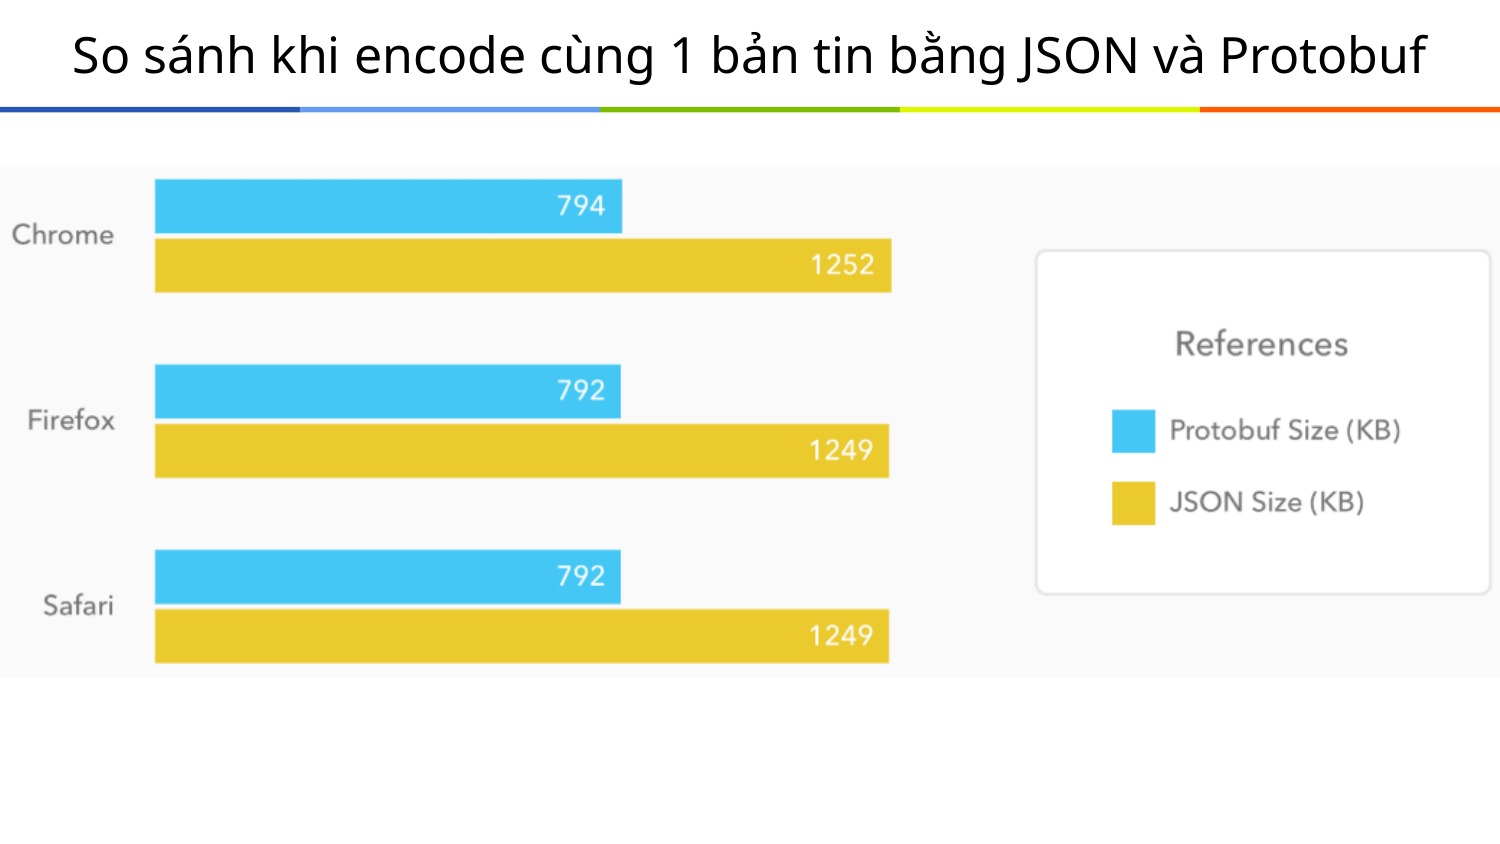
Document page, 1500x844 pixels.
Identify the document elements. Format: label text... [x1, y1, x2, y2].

title So sánh khi encode cùng 1 bản tin bằng JSON và Protobuf [37, 9, 1463, 98]
picture [0, 167, 1500, 677]
